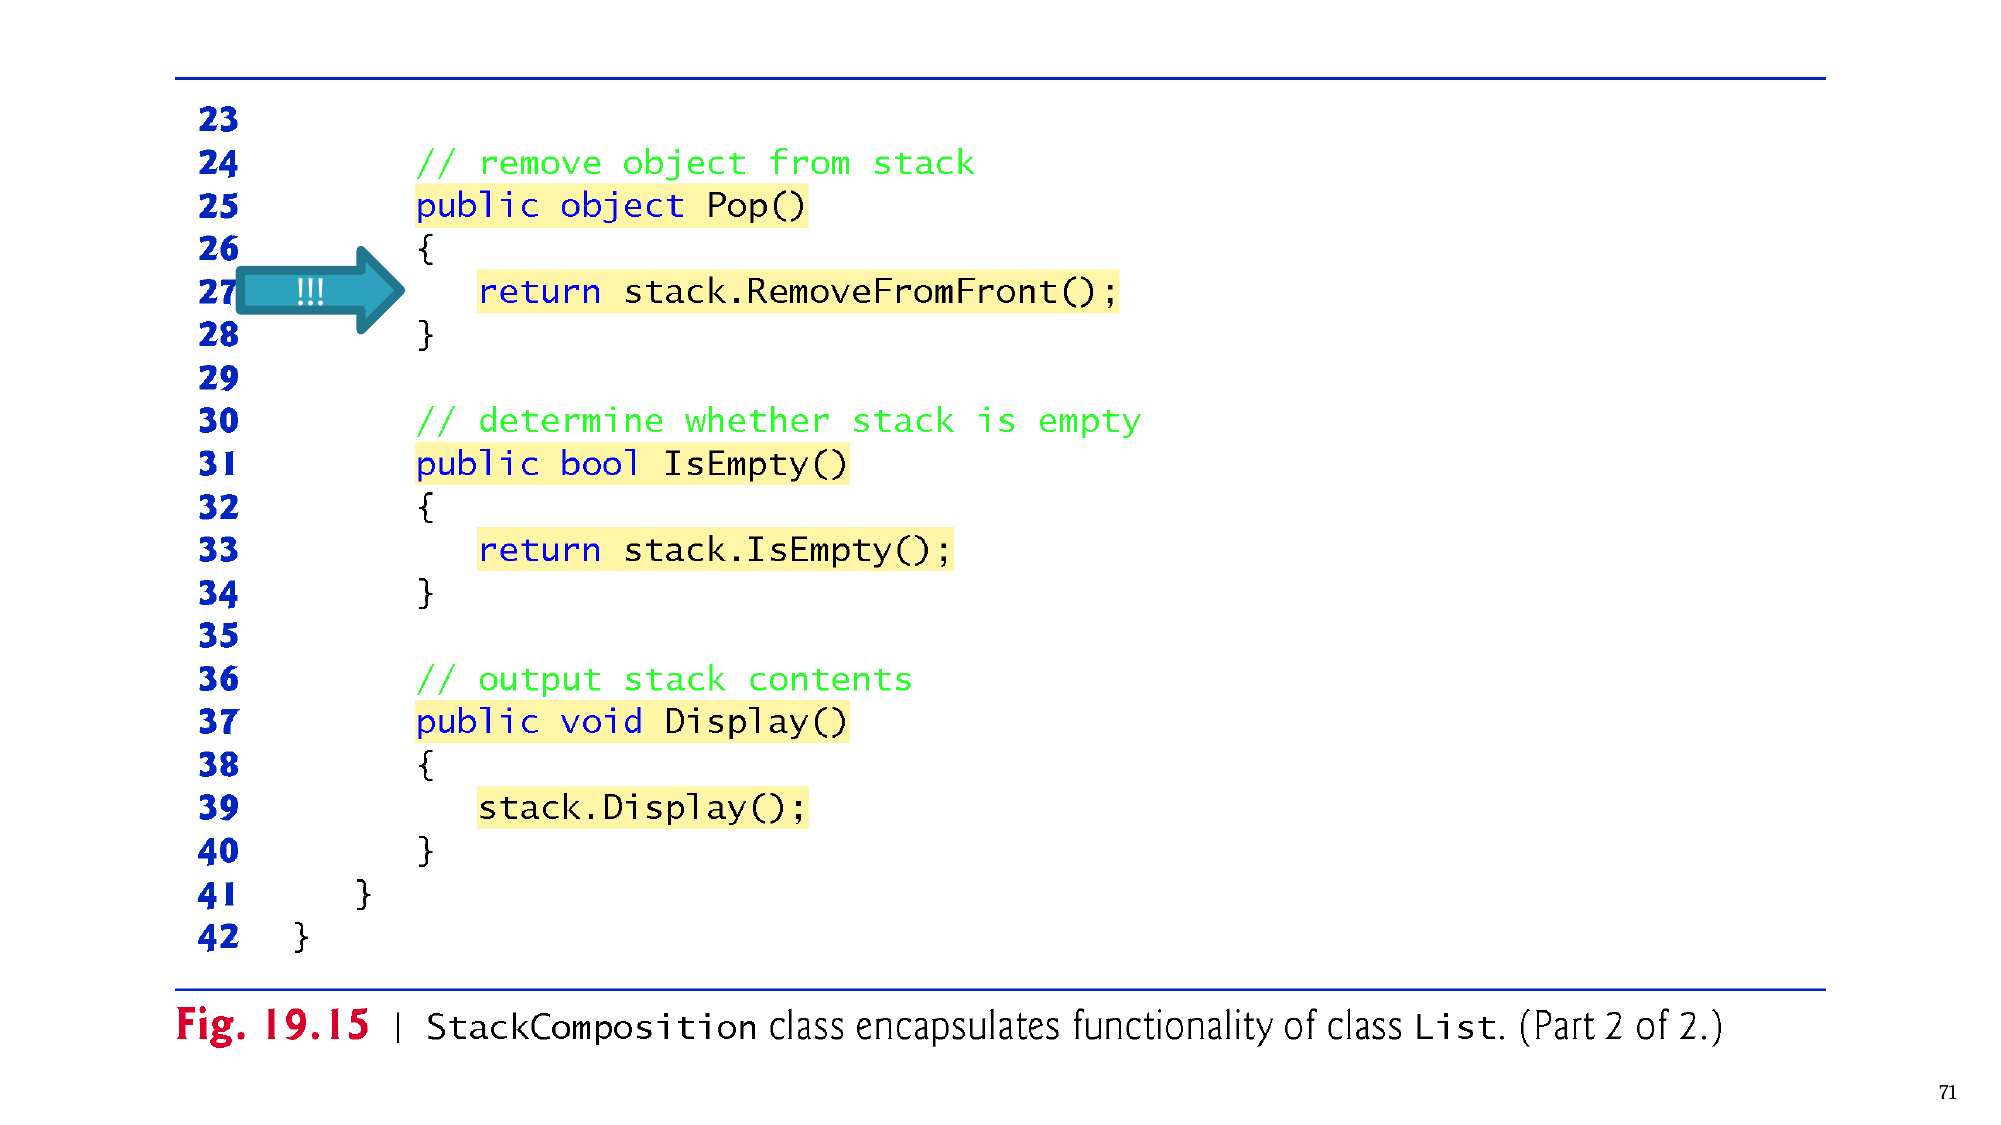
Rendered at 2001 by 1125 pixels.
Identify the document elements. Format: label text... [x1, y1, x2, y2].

picture [97, 0, 1903, 1125]
slide_number 71 [1910, 1051, 1972, 1112]
